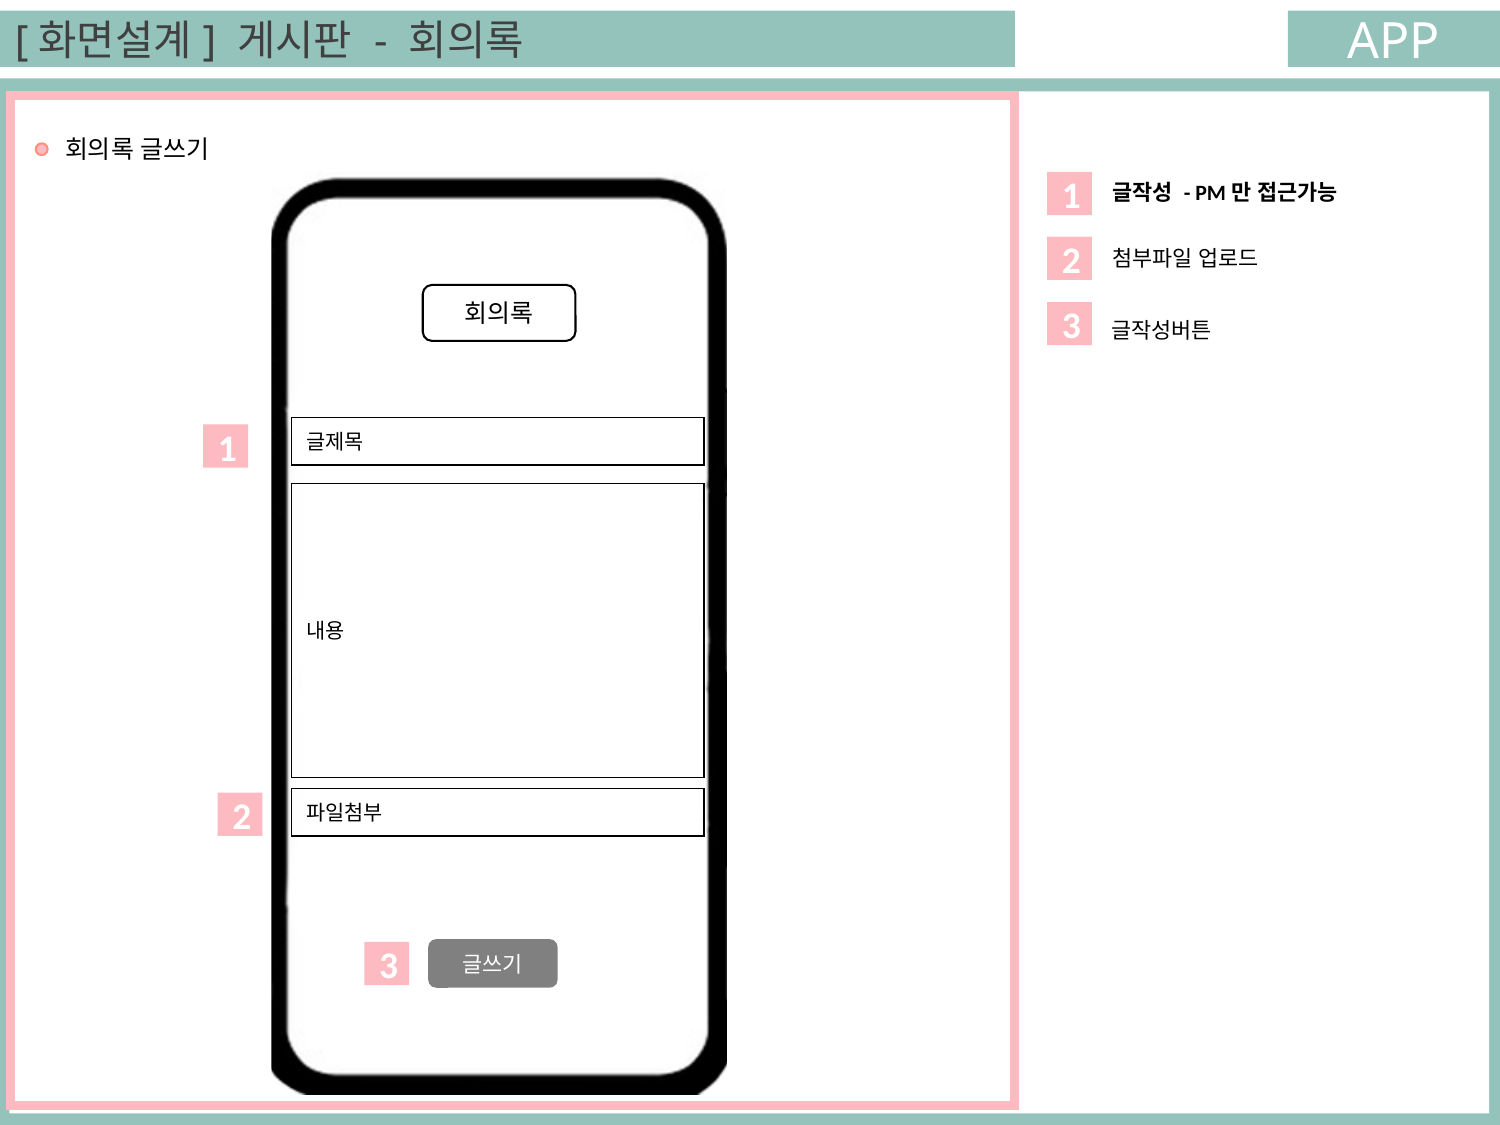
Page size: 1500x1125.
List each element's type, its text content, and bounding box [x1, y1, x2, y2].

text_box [1047, 295, 1343, 378]
text_box [화면설계] 게시판 - 회의록 [0, 9, 1016, 68]
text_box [0, 78, 1500, 1125]
text_box APP [1287, 10, 1500, 68]
picture [271, 171, 727, 1095]
